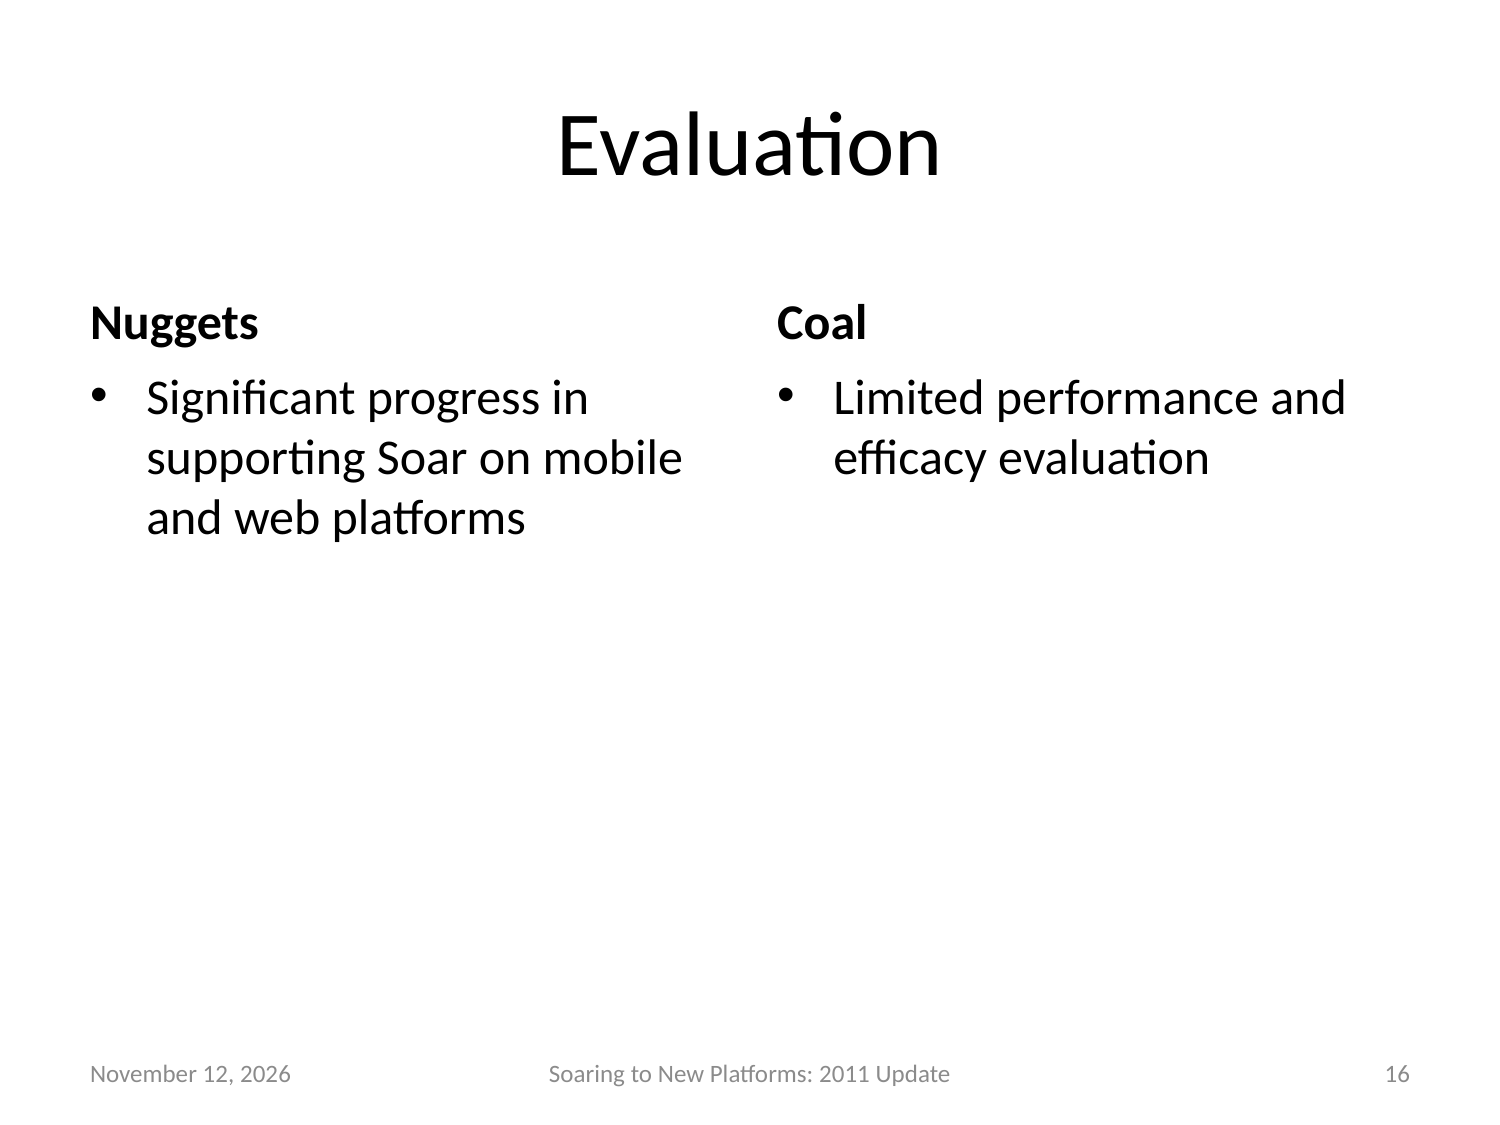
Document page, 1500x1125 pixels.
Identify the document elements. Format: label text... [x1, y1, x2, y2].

list Limited performance and efficacy evaluation [761, 356, 1425, 1005]
list Significant progress in supporting Soar on mobile and web platforms [75, 356, 738, 1005]
title Evaluation [75, 45, 1425, 233]
list Coal [761, 251, 1425, 356]
slide_number 16 [1074, 1042, 1425, 1103]
footer Soaring to New Platforms: 2011 Update [512, 1042, 988, 1103]
list Nuggets [75, 251, 738, 356]
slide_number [75, 1042, 425, 1103]
